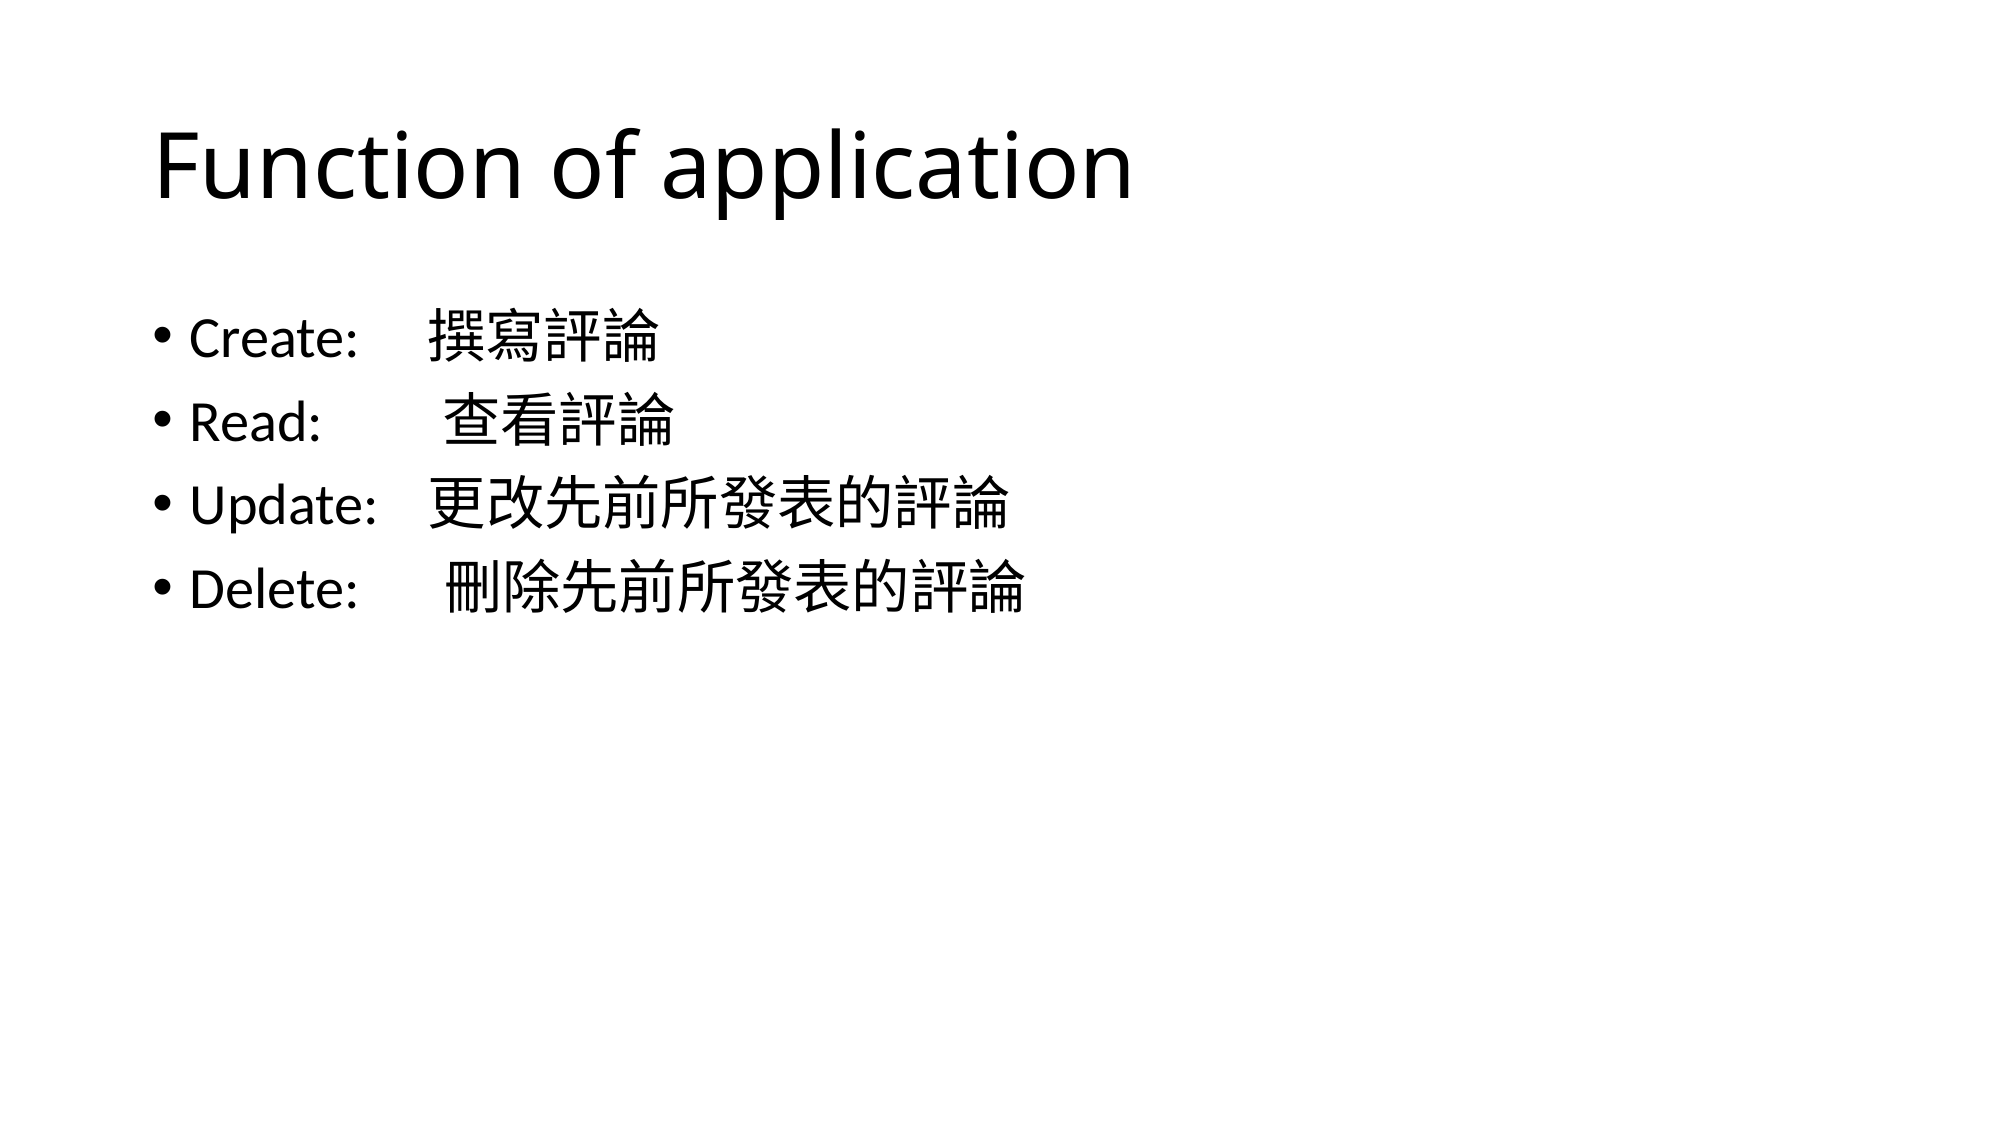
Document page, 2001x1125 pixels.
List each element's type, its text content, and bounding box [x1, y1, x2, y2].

list Create: 撰寫評論 Read: 查看評論 Update: 更改先前所發表的評論 Delete: 刪除先前所發表的評論 [137, 299, 1066, 698]
title Function of application [137, 59, 1863, 278]
